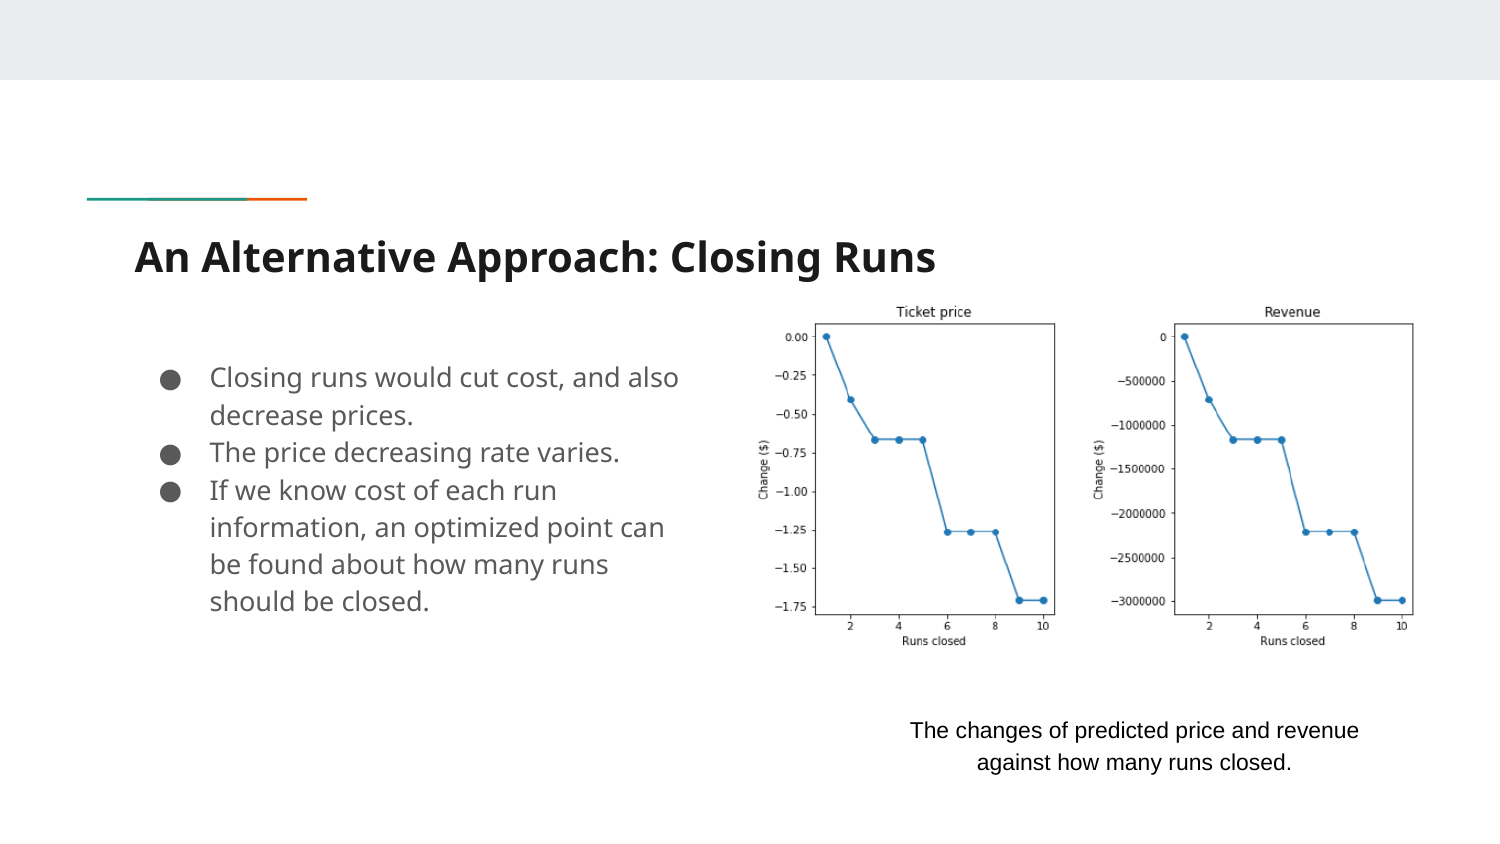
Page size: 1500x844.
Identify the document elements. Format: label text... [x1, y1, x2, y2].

text_box The changes of predicted price and revenue against how many runs closed. [888, 696, 1381, 797]
picture [737, 303, 1475, 661]
list Closing runs would cut cost, and also decrease prices. The price decreasing rate varies. If we know cost of each run information, an optimized point can be found about how many runs should be closed. [119, 341, 709, 712]
title An Alternative Approach: Closing Runs [119, 216, 1381, 305]
